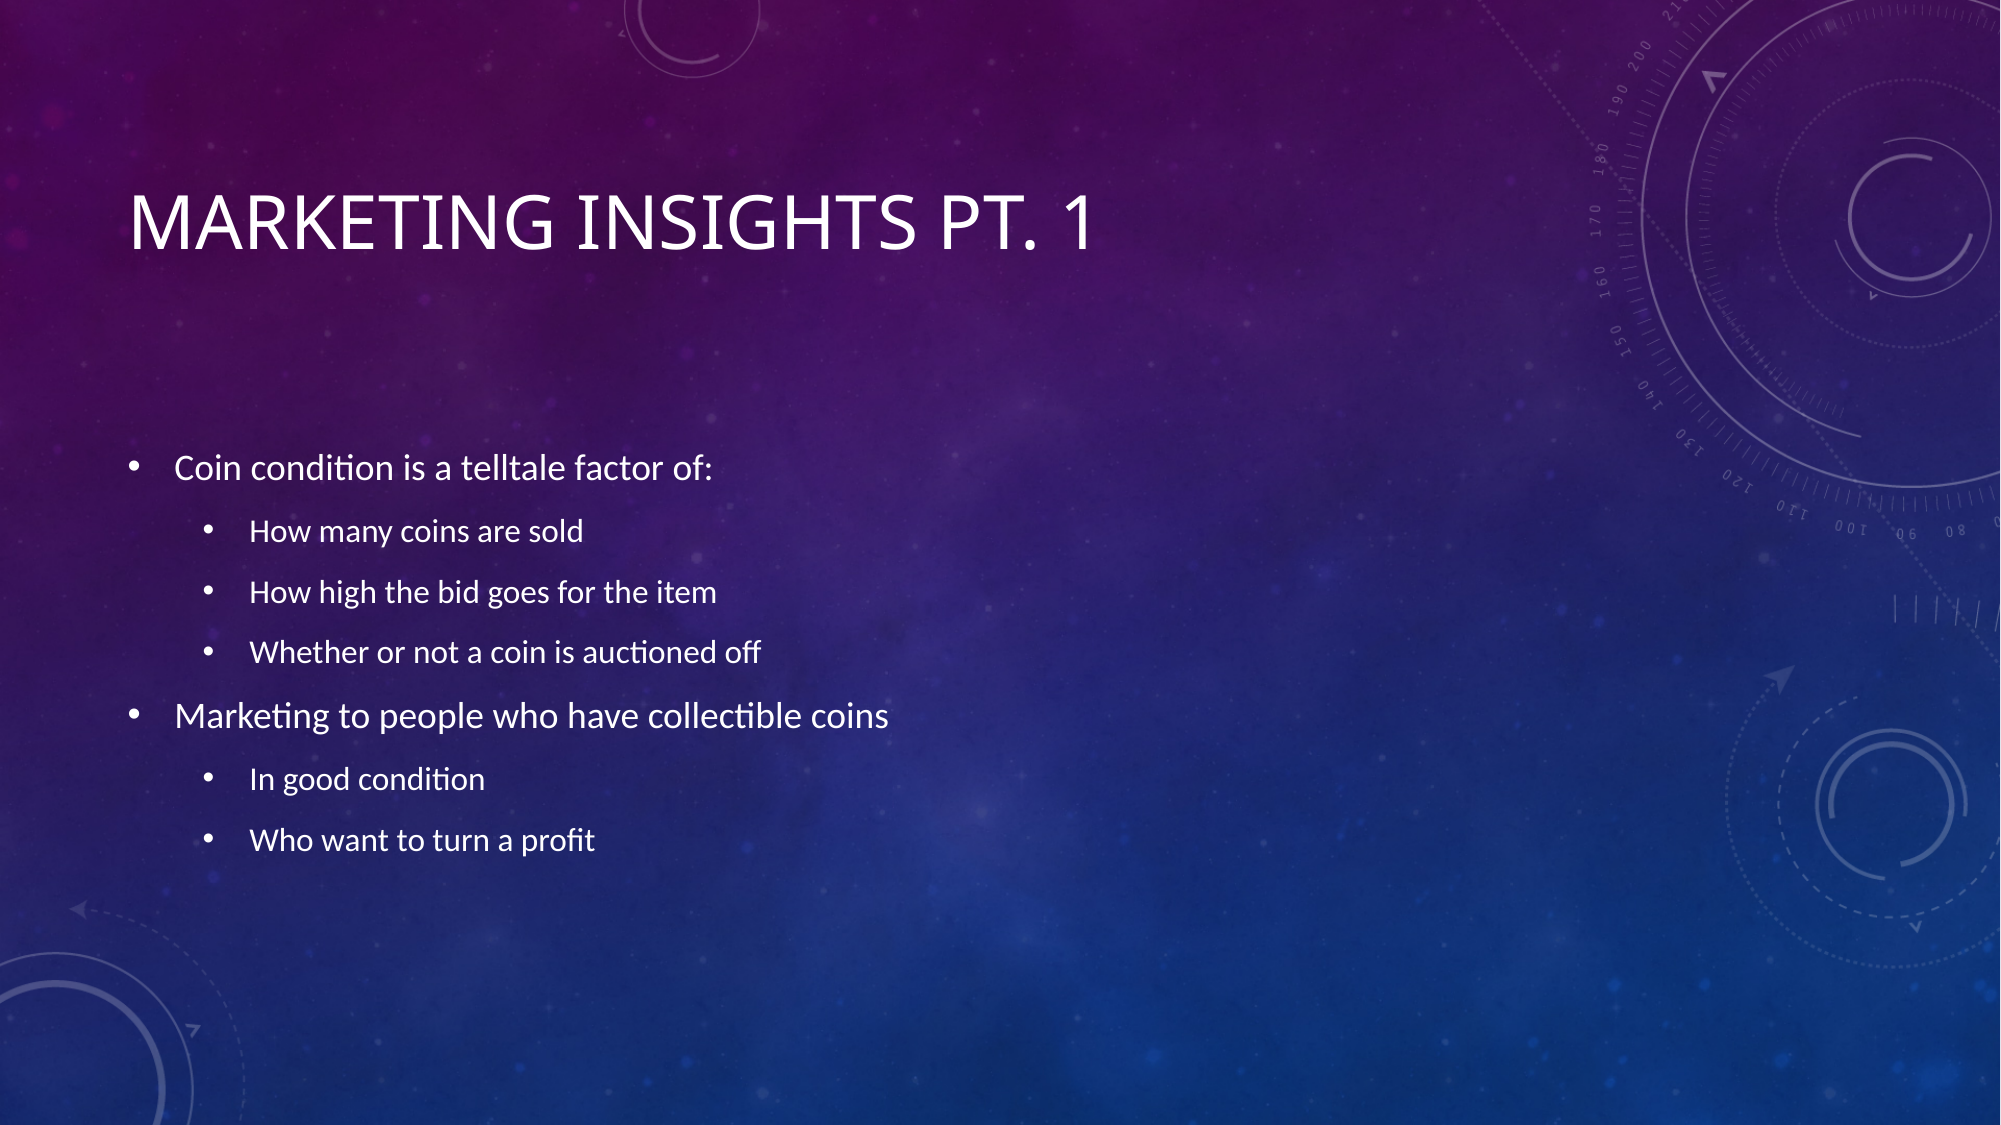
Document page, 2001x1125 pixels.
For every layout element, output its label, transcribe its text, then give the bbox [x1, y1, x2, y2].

list Coin condition is a telltale factor of: How many coins are sold How high the bid goes for the item Whether or not a coin is auctioned off Marketing to people who have collectible coins In good condition Who want to turn a profit [112, 351, 1775, 950]
title Marketing insights pt. 1 [112, 99, 1775, 339]
picture [0, 0, 2001, 1125]
